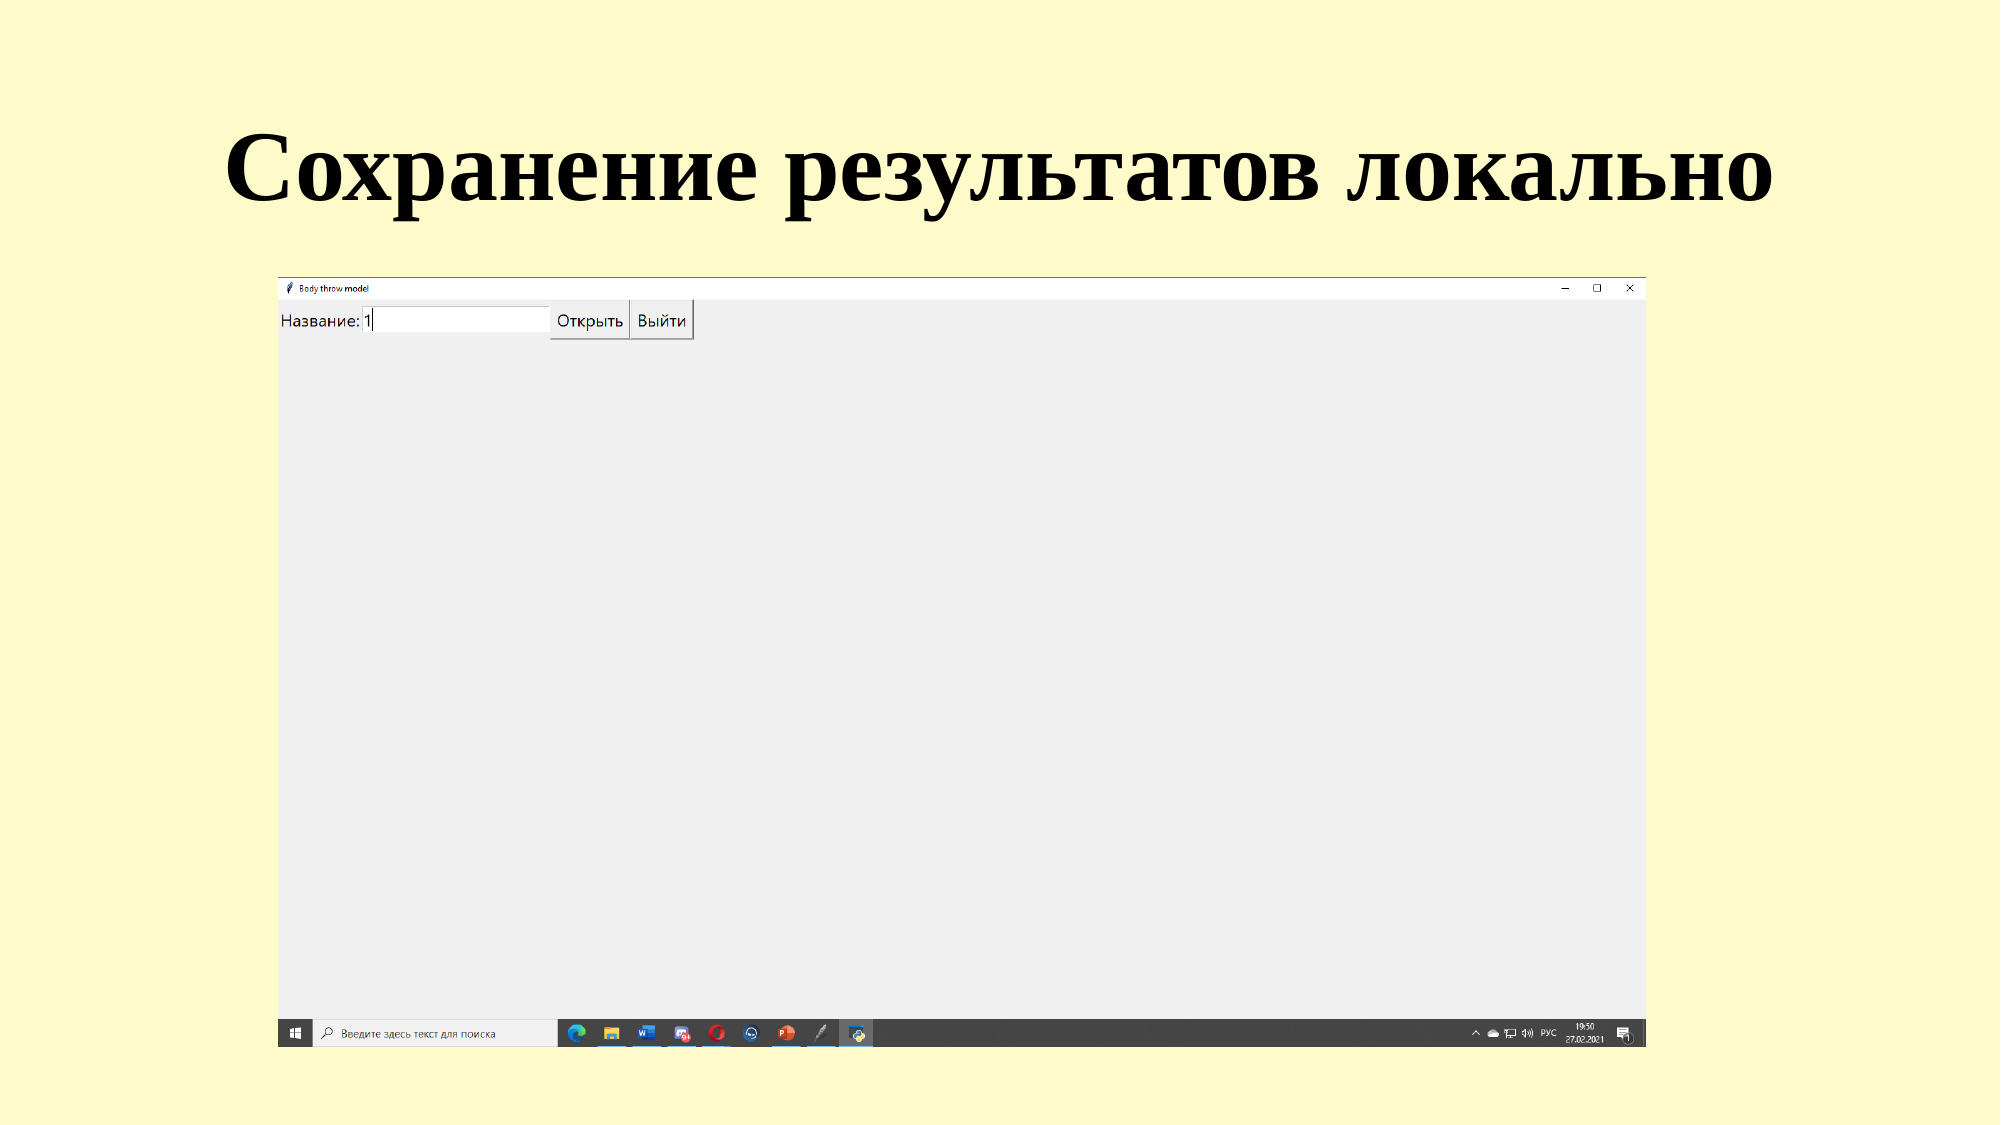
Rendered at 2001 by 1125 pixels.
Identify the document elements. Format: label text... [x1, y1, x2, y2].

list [278, 277, 1646, 1047]
title Сохранение результатов локально [137, 59, 1863, 278]
